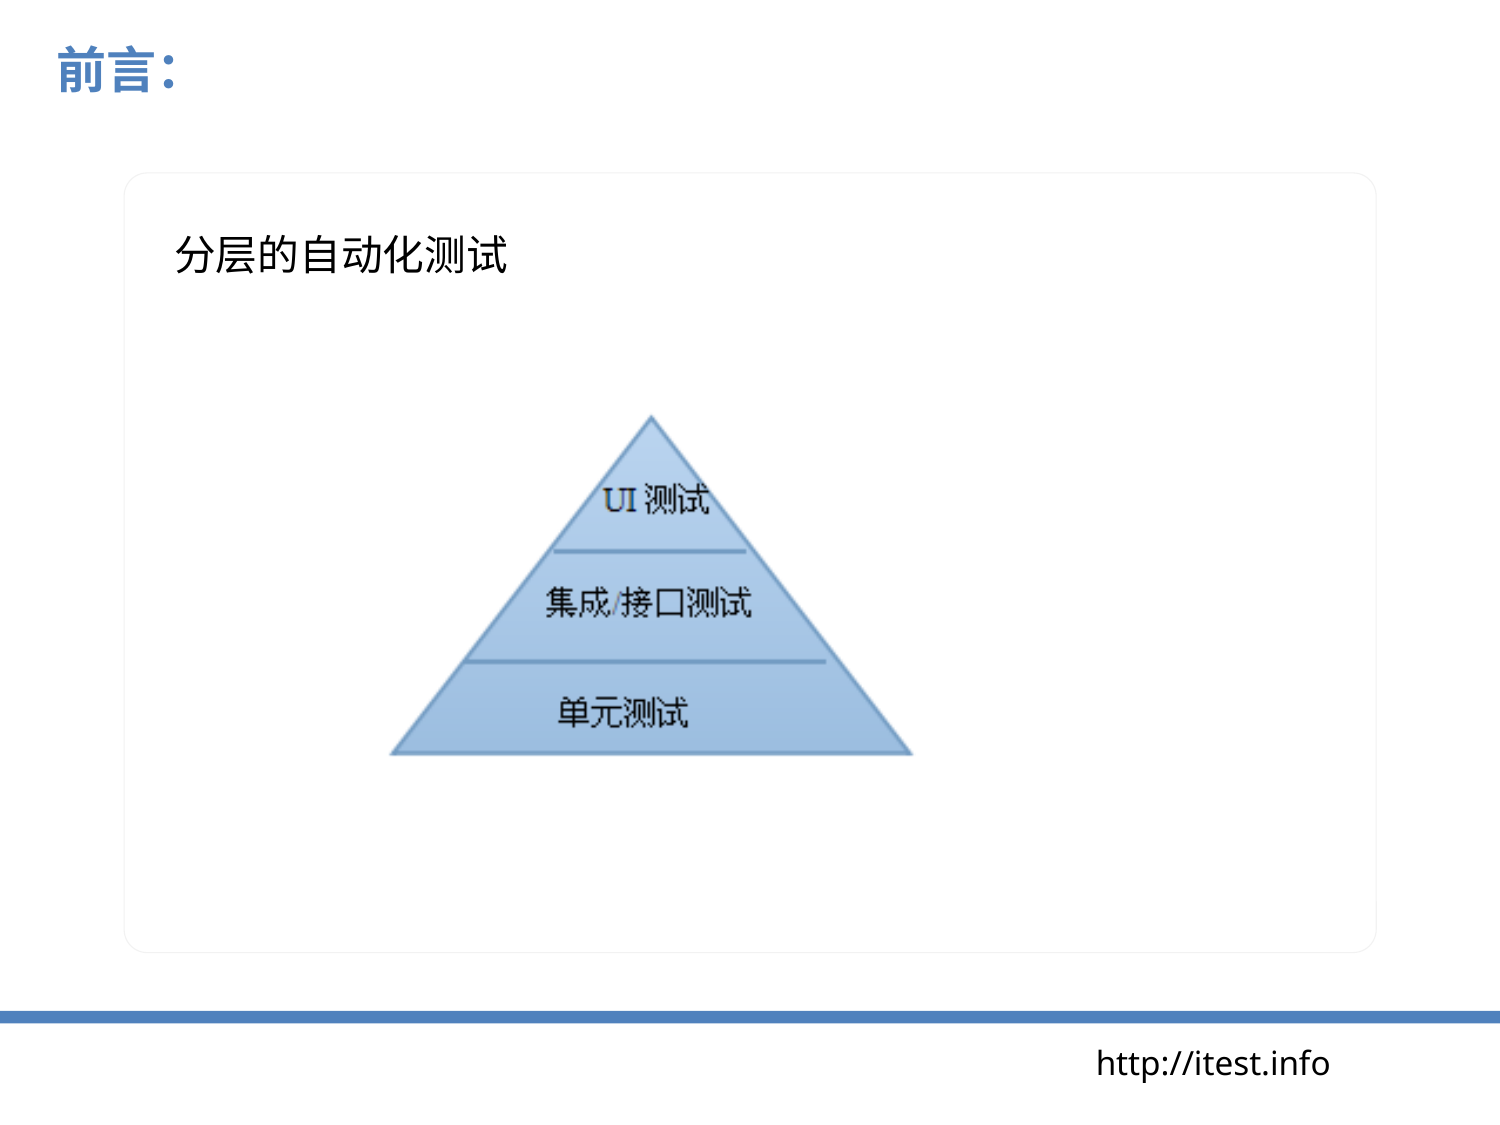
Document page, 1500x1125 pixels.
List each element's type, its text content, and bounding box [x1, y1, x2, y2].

text_box [0, 1010, 1500, 1024]
picture [383, 409, 916, 761]
text_box 分层的自动化测试 [159, 196, 1294, 437]
text_box 前言： [41, 30, 222, 106]
text_box http://itest.info [1081, 1035, 1346, 1090]
text_box [124, 172, 1377, 953]
